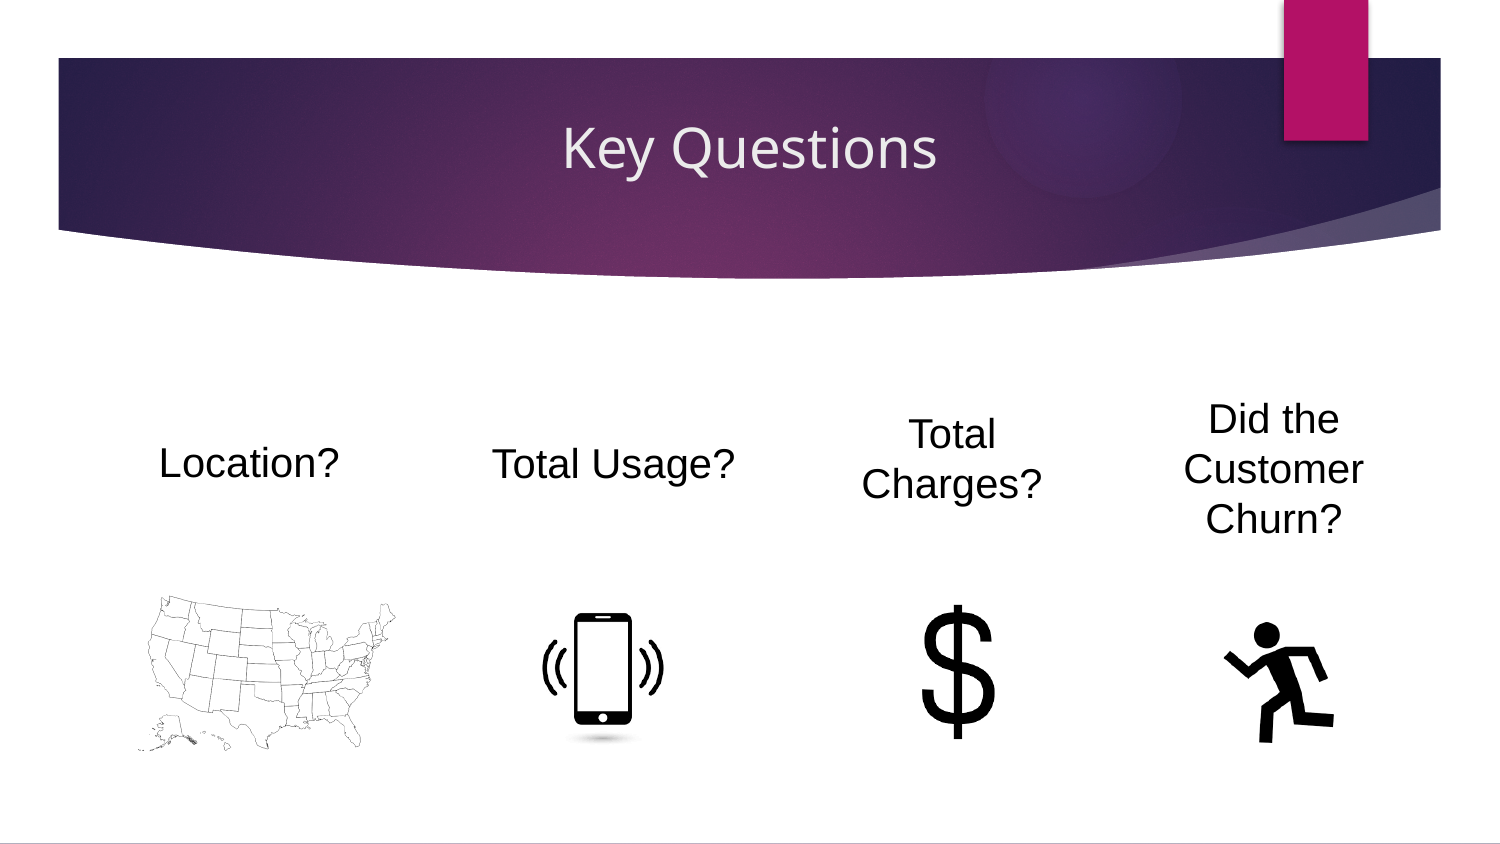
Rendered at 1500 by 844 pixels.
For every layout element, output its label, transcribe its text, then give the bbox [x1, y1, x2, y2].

text_box Location? [87, 421, 412, 627]
title Key Questions [111, 97, 1389, 218]
subtitle Total Usage? [451, 421, 776, 511]
picture [509, 575, 697, 763]
picture [1218, 622, 1339, 743]
text_box Total Charges? [799, 392, 1106, 481]
subtitle Did the Customer Churn? [1120, 376, 1428, 466]
picture [129, 585, 399, 754]
picture [886, 600, 1029, 743]
